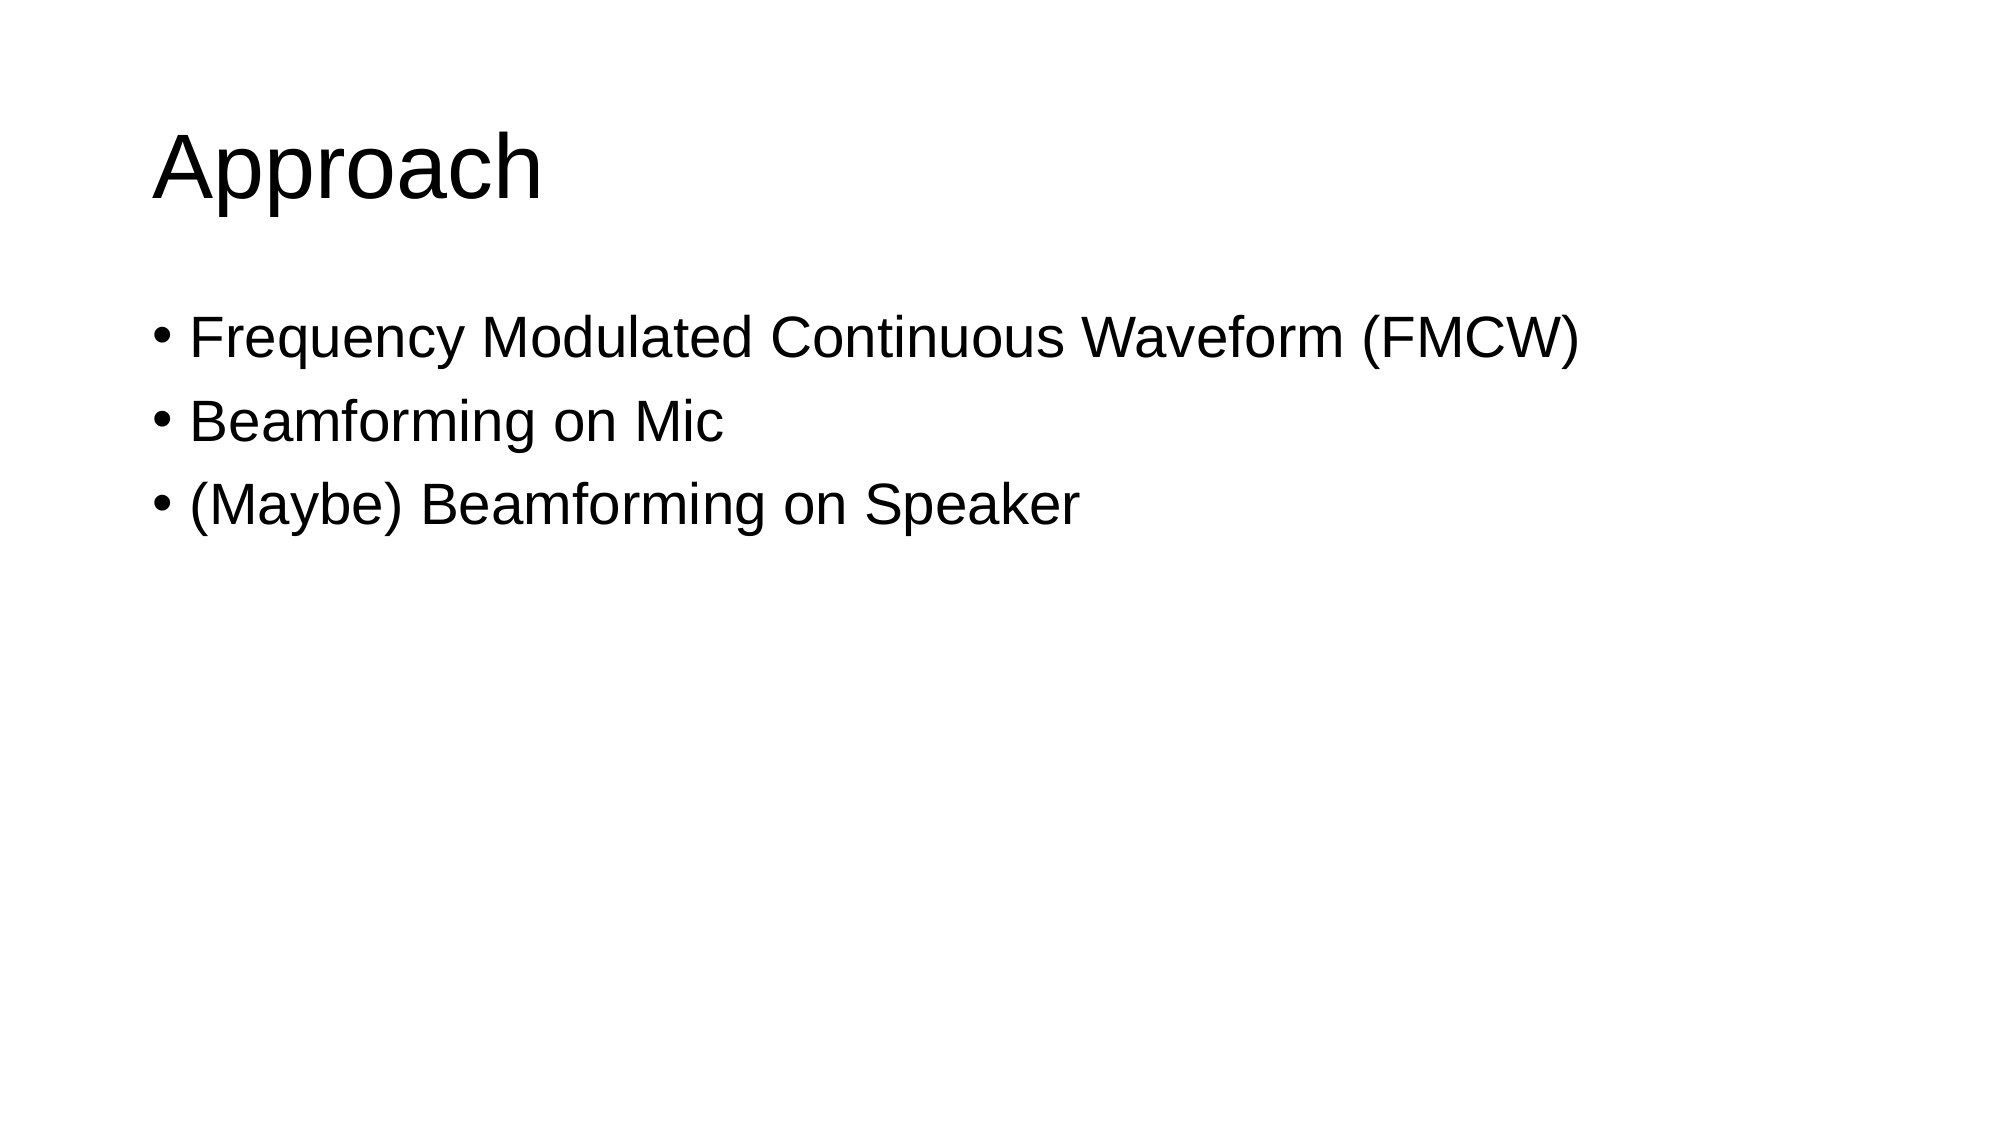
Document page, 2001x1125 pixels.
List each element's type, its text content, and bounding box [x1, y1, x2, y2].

title Approach [137, 59, 1863, 278]
list Frequency Modulated Continuous Waveform (FMCW) Beamforming on Mic (Maybe) Beamforming on Speaker [137, 299, 1863, 1014]
